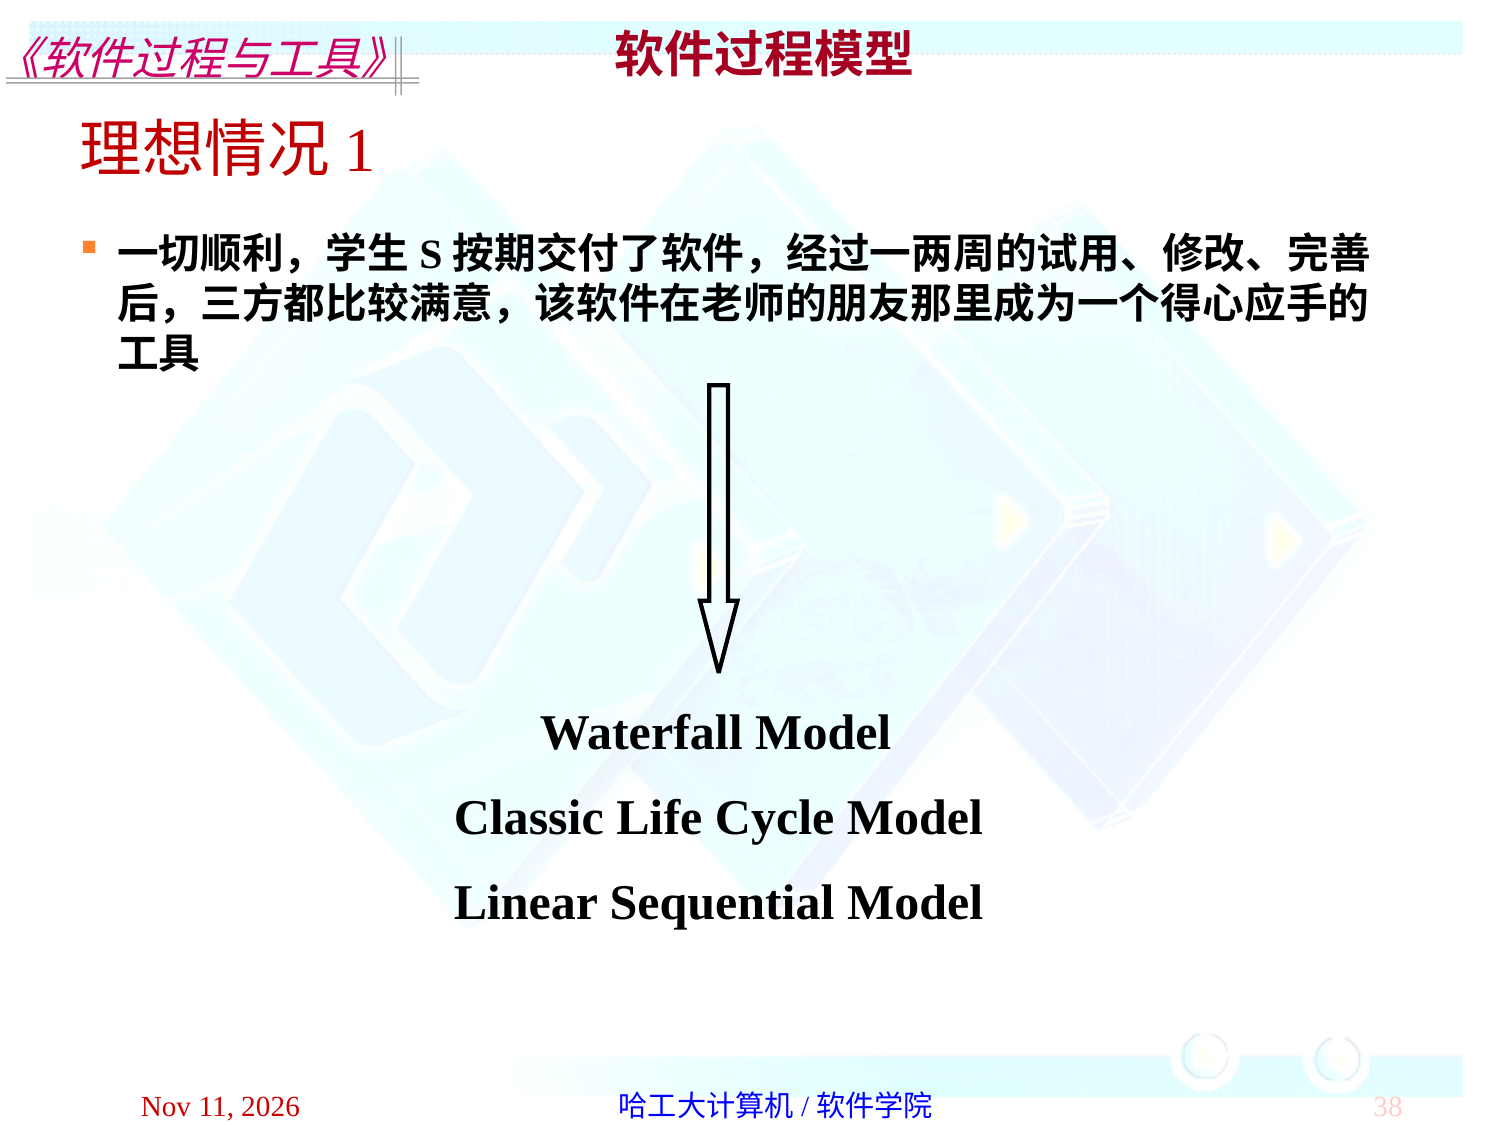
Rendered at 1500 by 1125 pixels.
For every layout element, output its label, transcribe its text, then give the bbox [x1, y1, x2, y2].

text_box [699, 385, 738, 673]
text_box 一切顺利，学生S按期交付了软件，经过一两周的试用、修改、完善后，三方都比较满意，该软件在老师的朋友那里成为一个得心应手的工具 [64, 219, 1412, 1059]
text_box Waterfall Model Classic Life Cycle Model Linear Sequential Model [412, 692, 1025, 938]
text_box 软件过程模型 [389, 15, 1140, 90]
text_box 理想情况1 [64, 101, 1415, 209]
